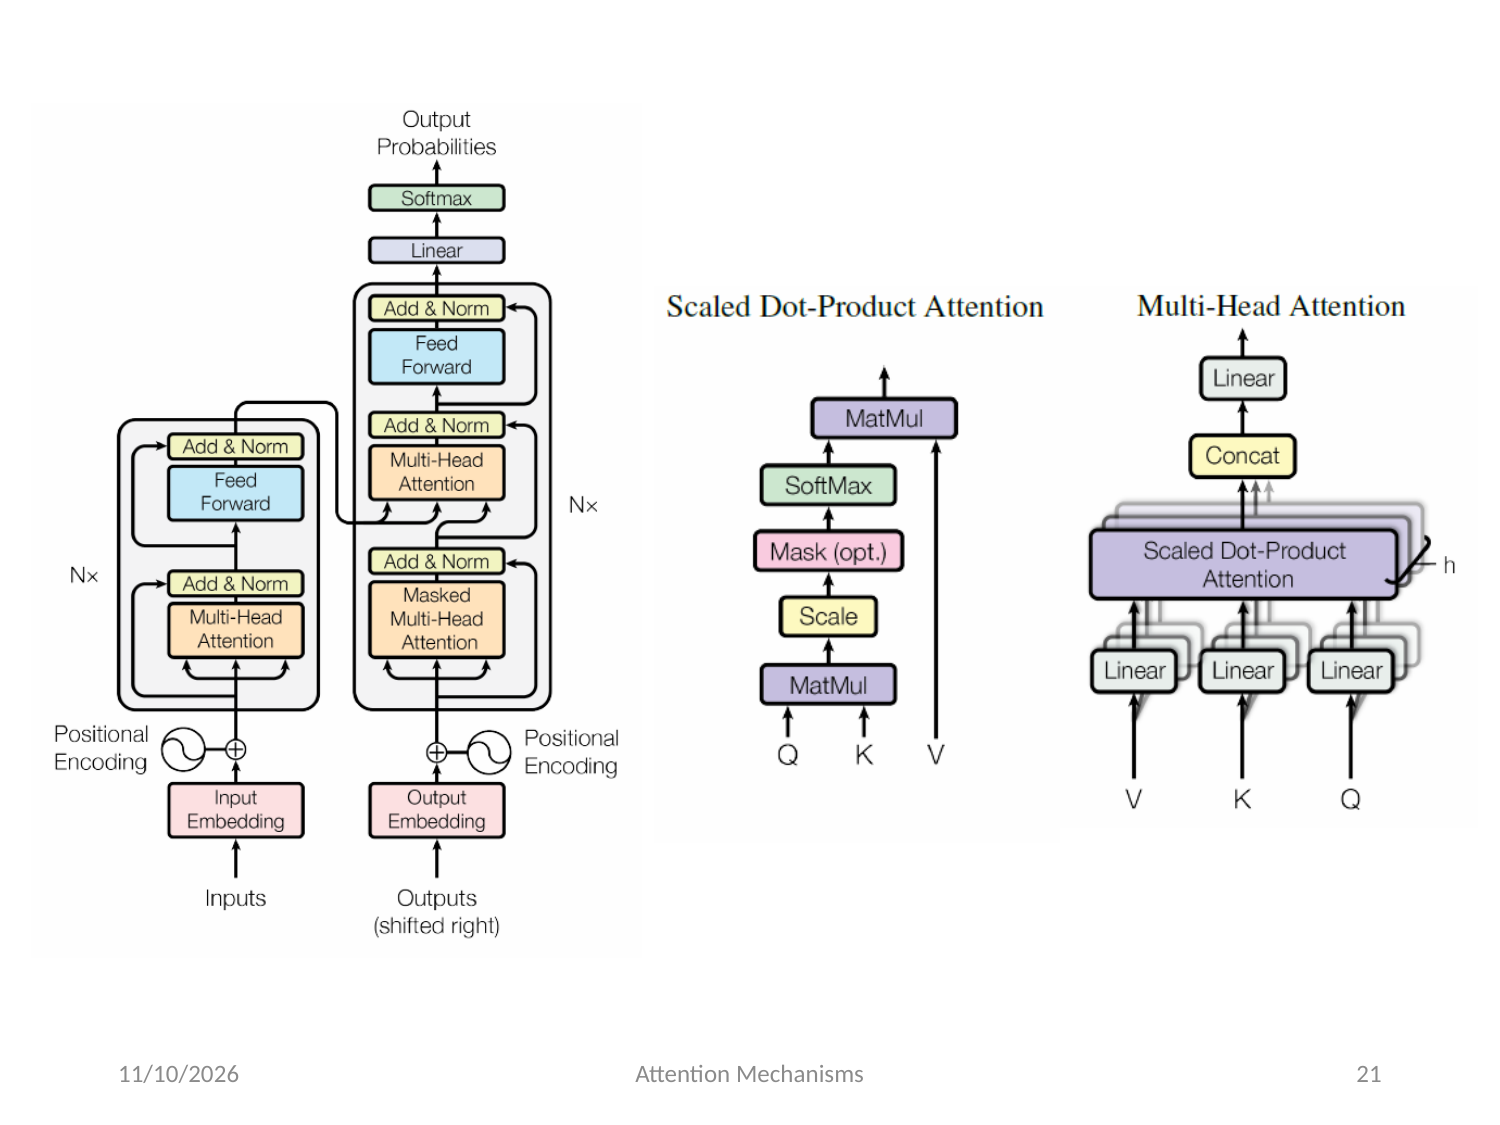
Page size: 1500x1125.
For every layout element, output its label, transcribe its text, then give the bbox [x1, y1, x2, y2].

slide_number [103, 1042, 441, 1103]
footer Attention Mechanisms [496, 1042, 1004, 1103]
picture [654, 286, 1478, 843]
slide_number 21 [1059, 1042, 1397, 1103]
picture [31, 103, 642, 958]
